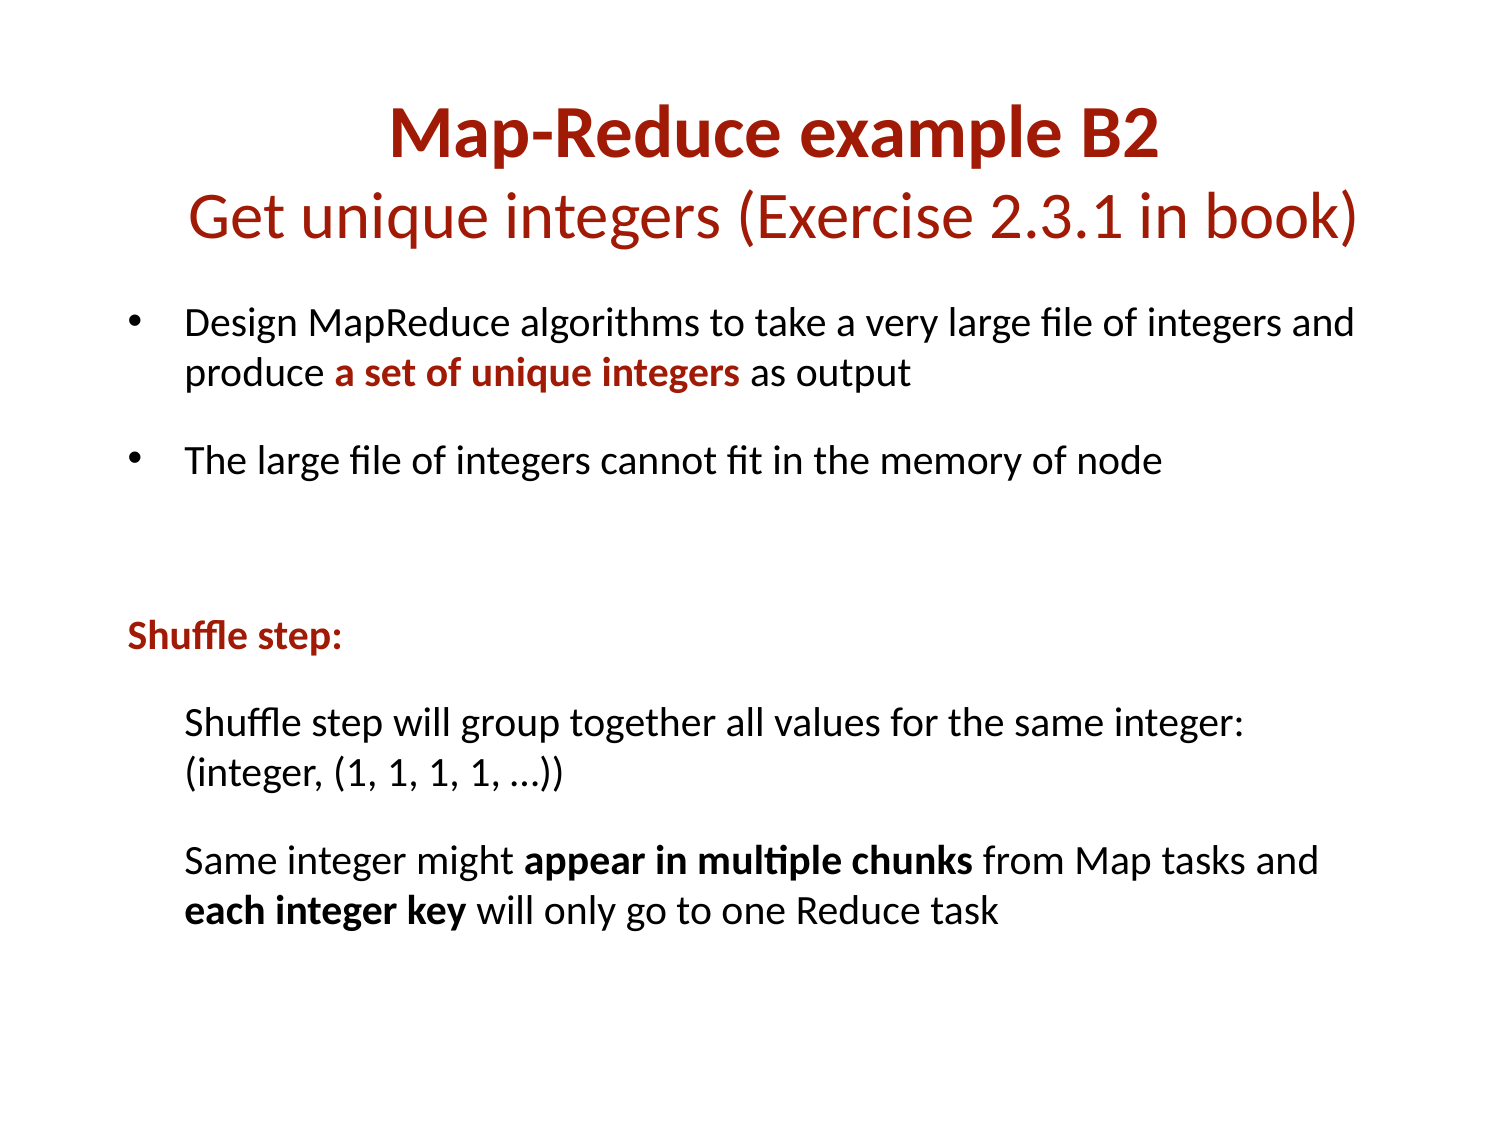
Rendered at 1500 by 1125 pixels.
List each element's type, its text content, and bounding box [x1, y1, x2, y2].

text_box Design MapReduce algorithms to take a very large file of integers and produce a set of unique integers as output The large file of integers cannot fit in the memory of node Shuffle step: Shuffle step will group together all values for the same integer: (integer, (1, 1, 1, 1, …)) Same integer might appear in multiple chunks from Map tasks and each integer key will only go to one Reduce task [112, 287, 1388, 1063]
text_box Map-Reduce example B2 Get unique integers (Exercise 2.3.1 in book) [137, 75, 1413, 263]
